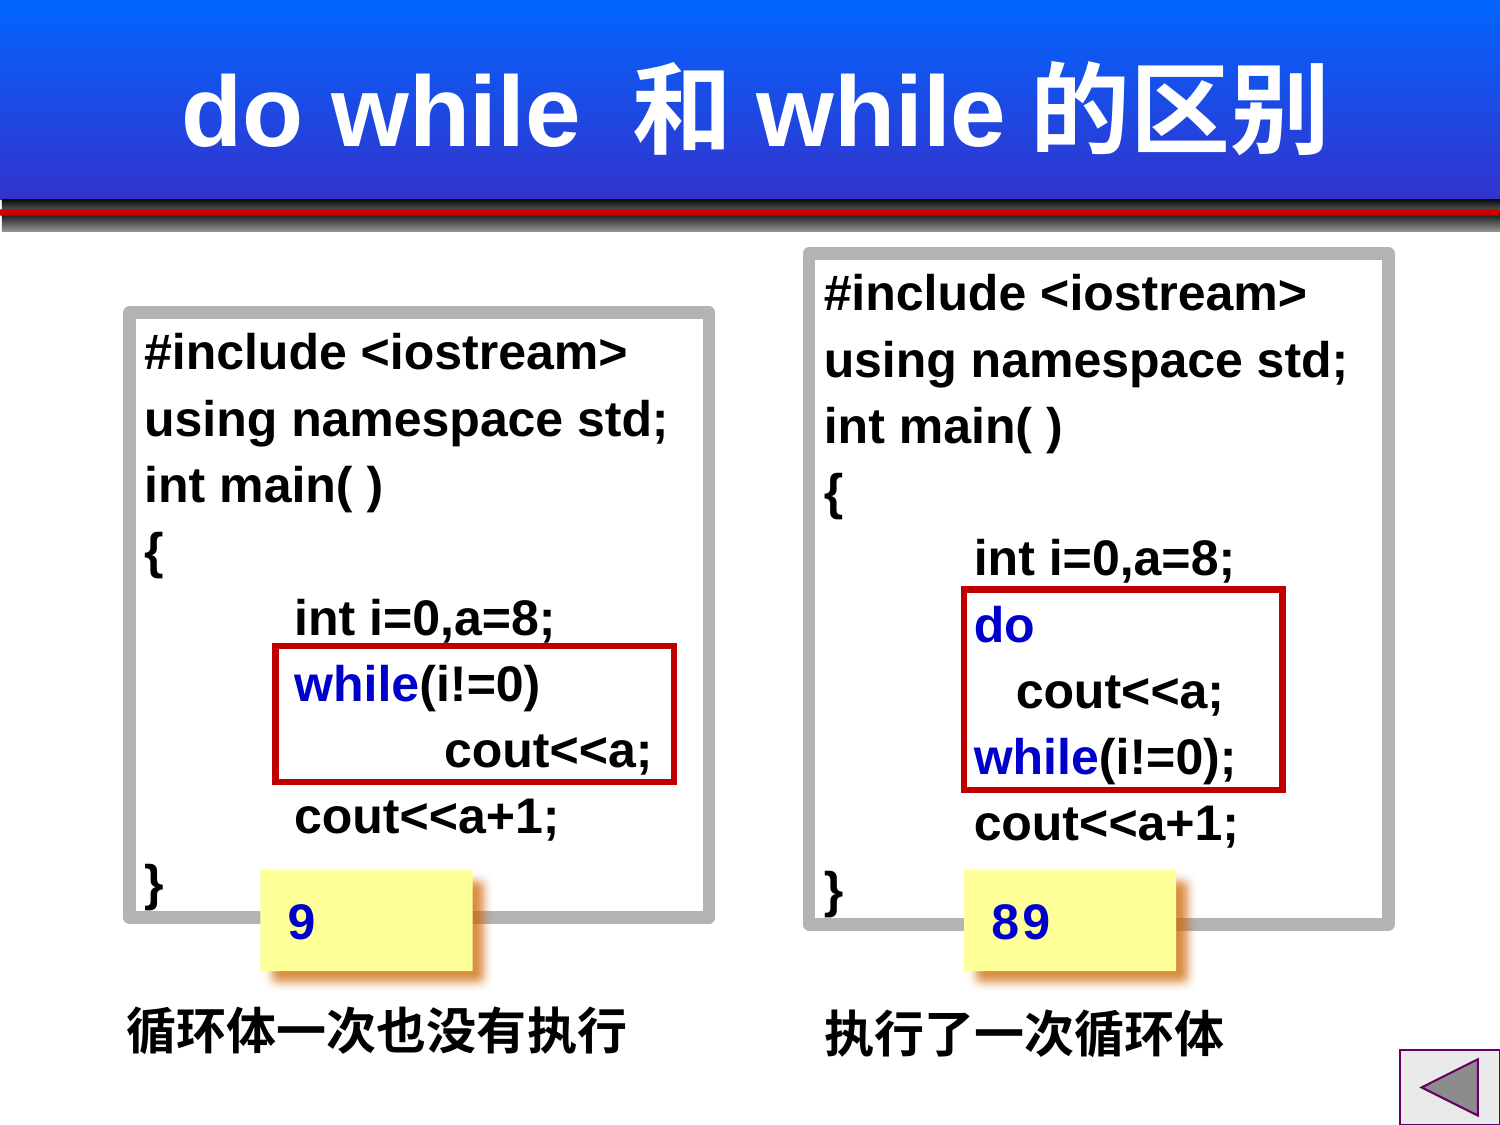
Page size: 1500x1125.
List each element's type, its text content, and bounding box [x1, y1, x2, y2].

text_box 循环体一次也没有执行 [112, 992, 727, 1068]
text_box #include <iostream> using namespace std; int main( ) { int i=0,a=8; while(i!=0) cout<<a; cout<<a+1; } [129, 312, 709, 918]
text_box [1399, 1049, 1500, 1125]
text_box [275, 646, 674, 782]
title do while 和while的区别 [62, 12, 1450, 200]
text_box [964, 869, 1177, 972]
text_box 8 [976, 882, 1007, 957]
text_box 9 [273, 882, 497, 957]
text_box [260, 869, 473, 972]
text_box 9 [1007, 881, 1169, 957]
text_box 执行了一次循环体 [810, 995, 1318, 1070]
text_box #include <iostream> using namespace std; int main( ) { int i=0,a=8; do cout<<a; while(i!=0); cout<<a+1; } [808, 253, 1389, 925]
